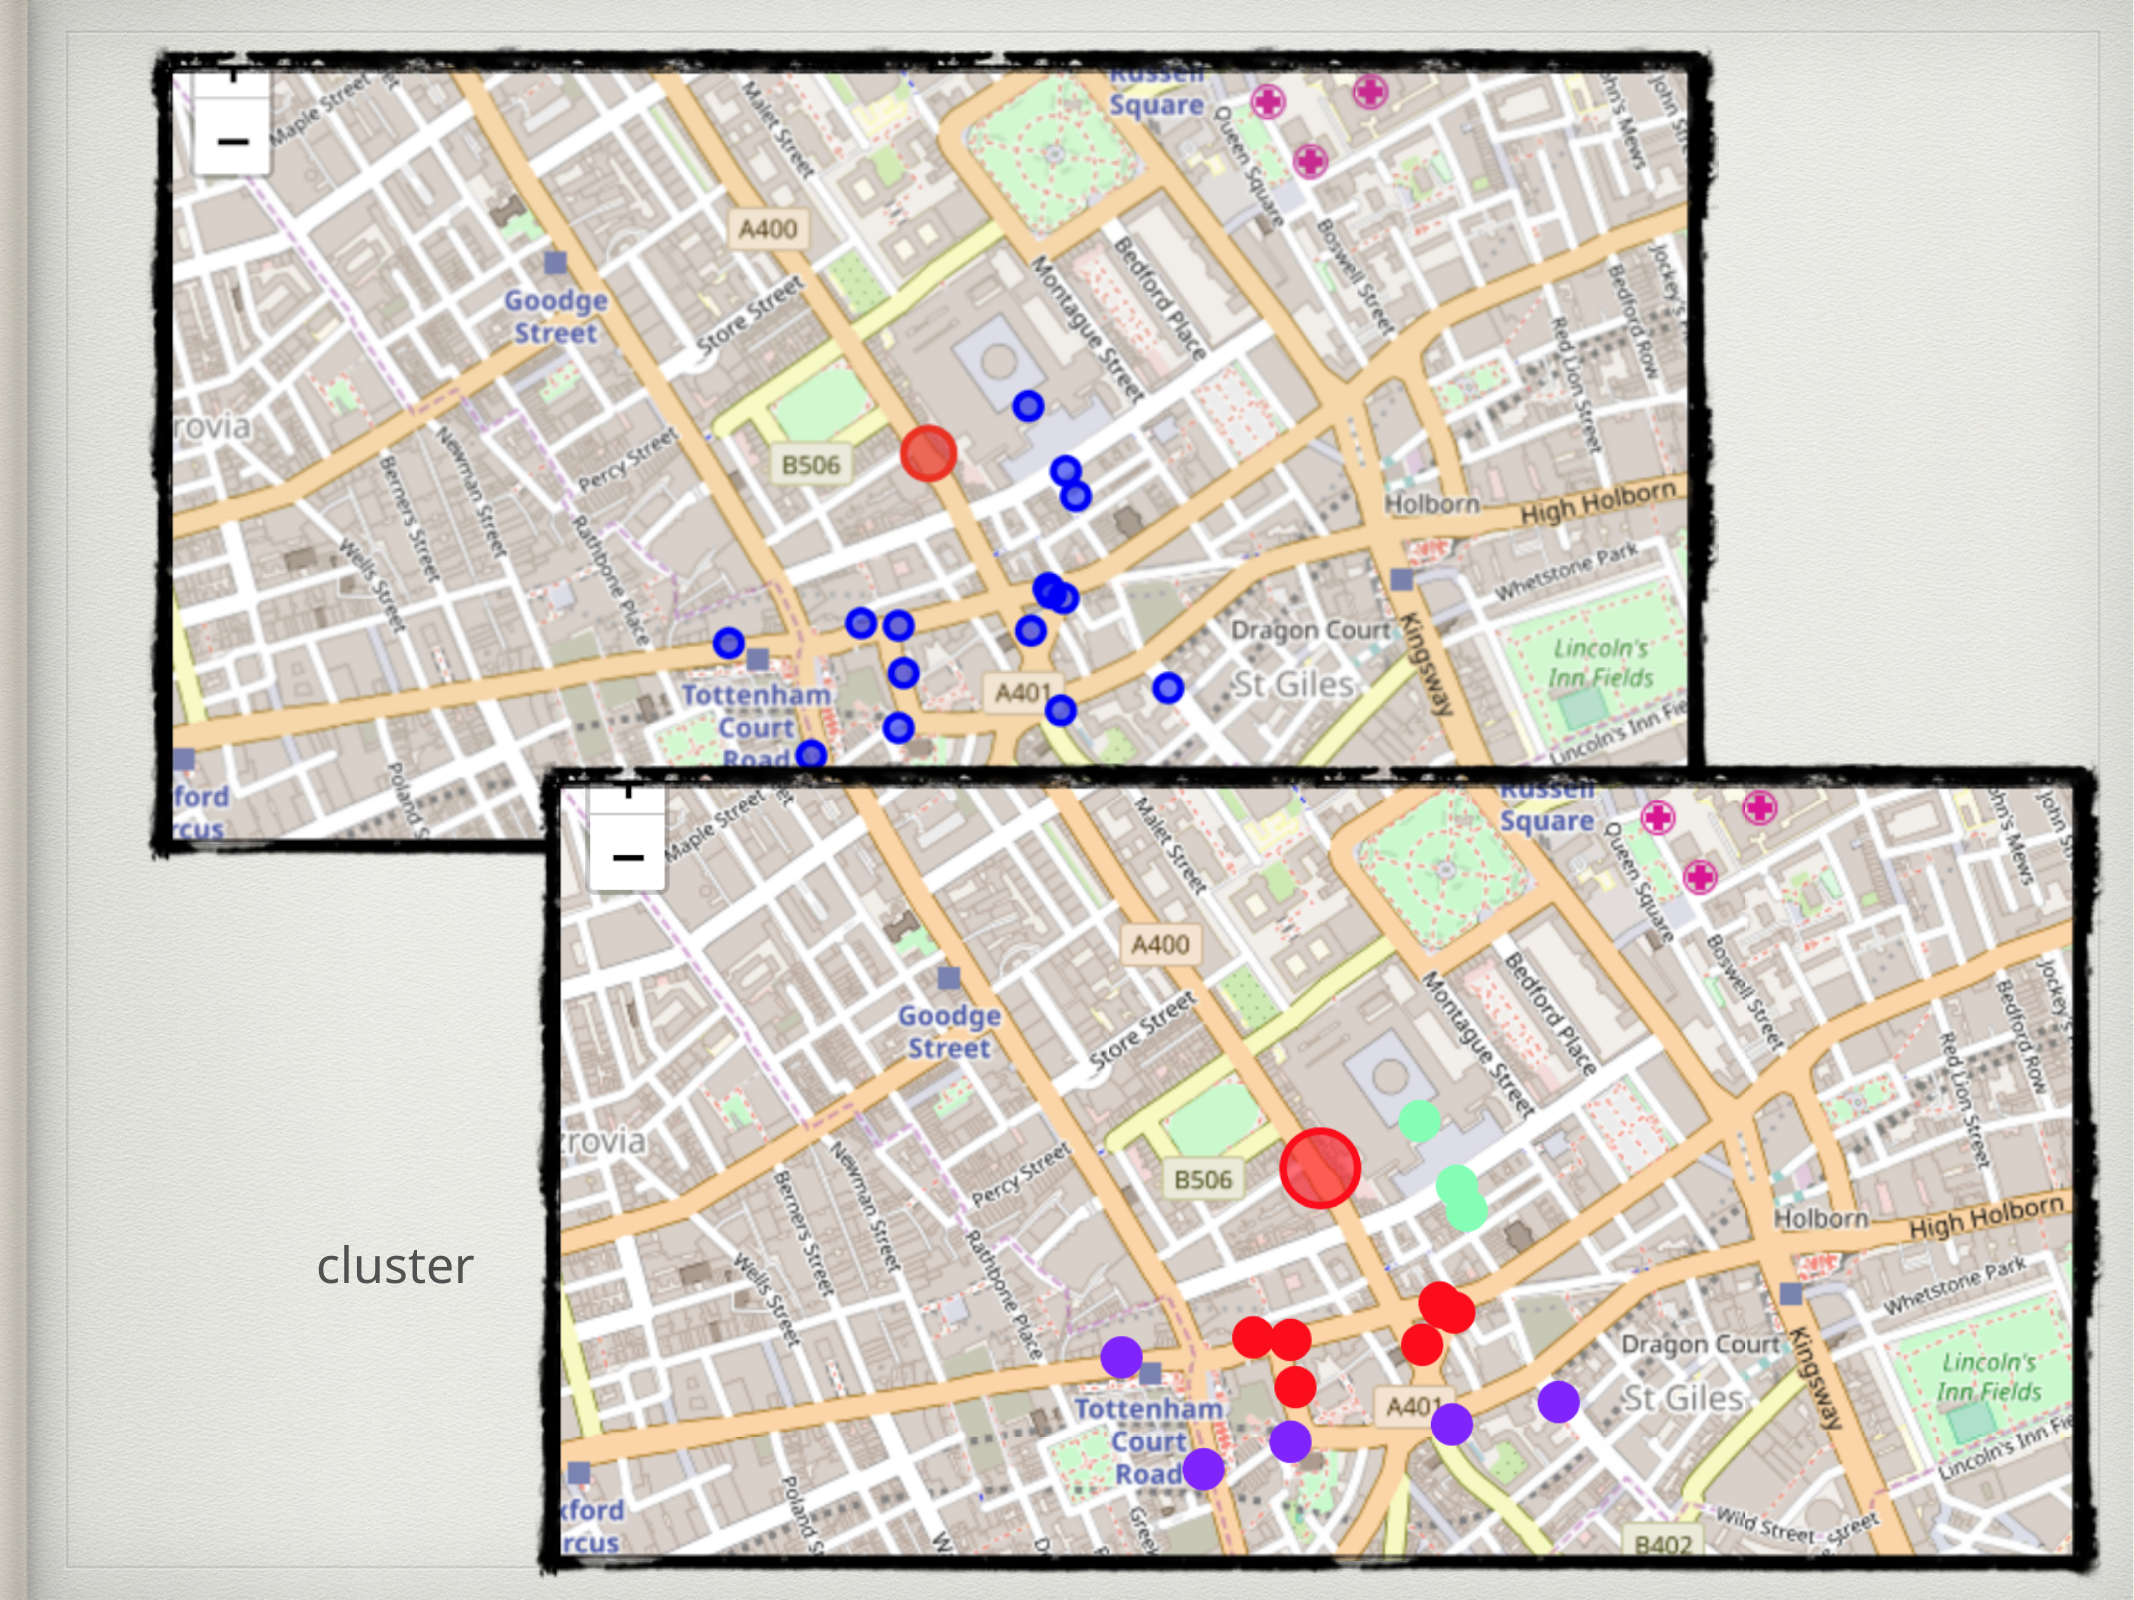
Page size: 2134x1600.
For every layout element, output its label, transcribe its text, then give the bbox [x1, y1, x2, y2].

picture [0, 0, 2134, 1600]
list cluster [307, 1225, 523, 1335]
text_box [529, 758, 2107, 1588]
